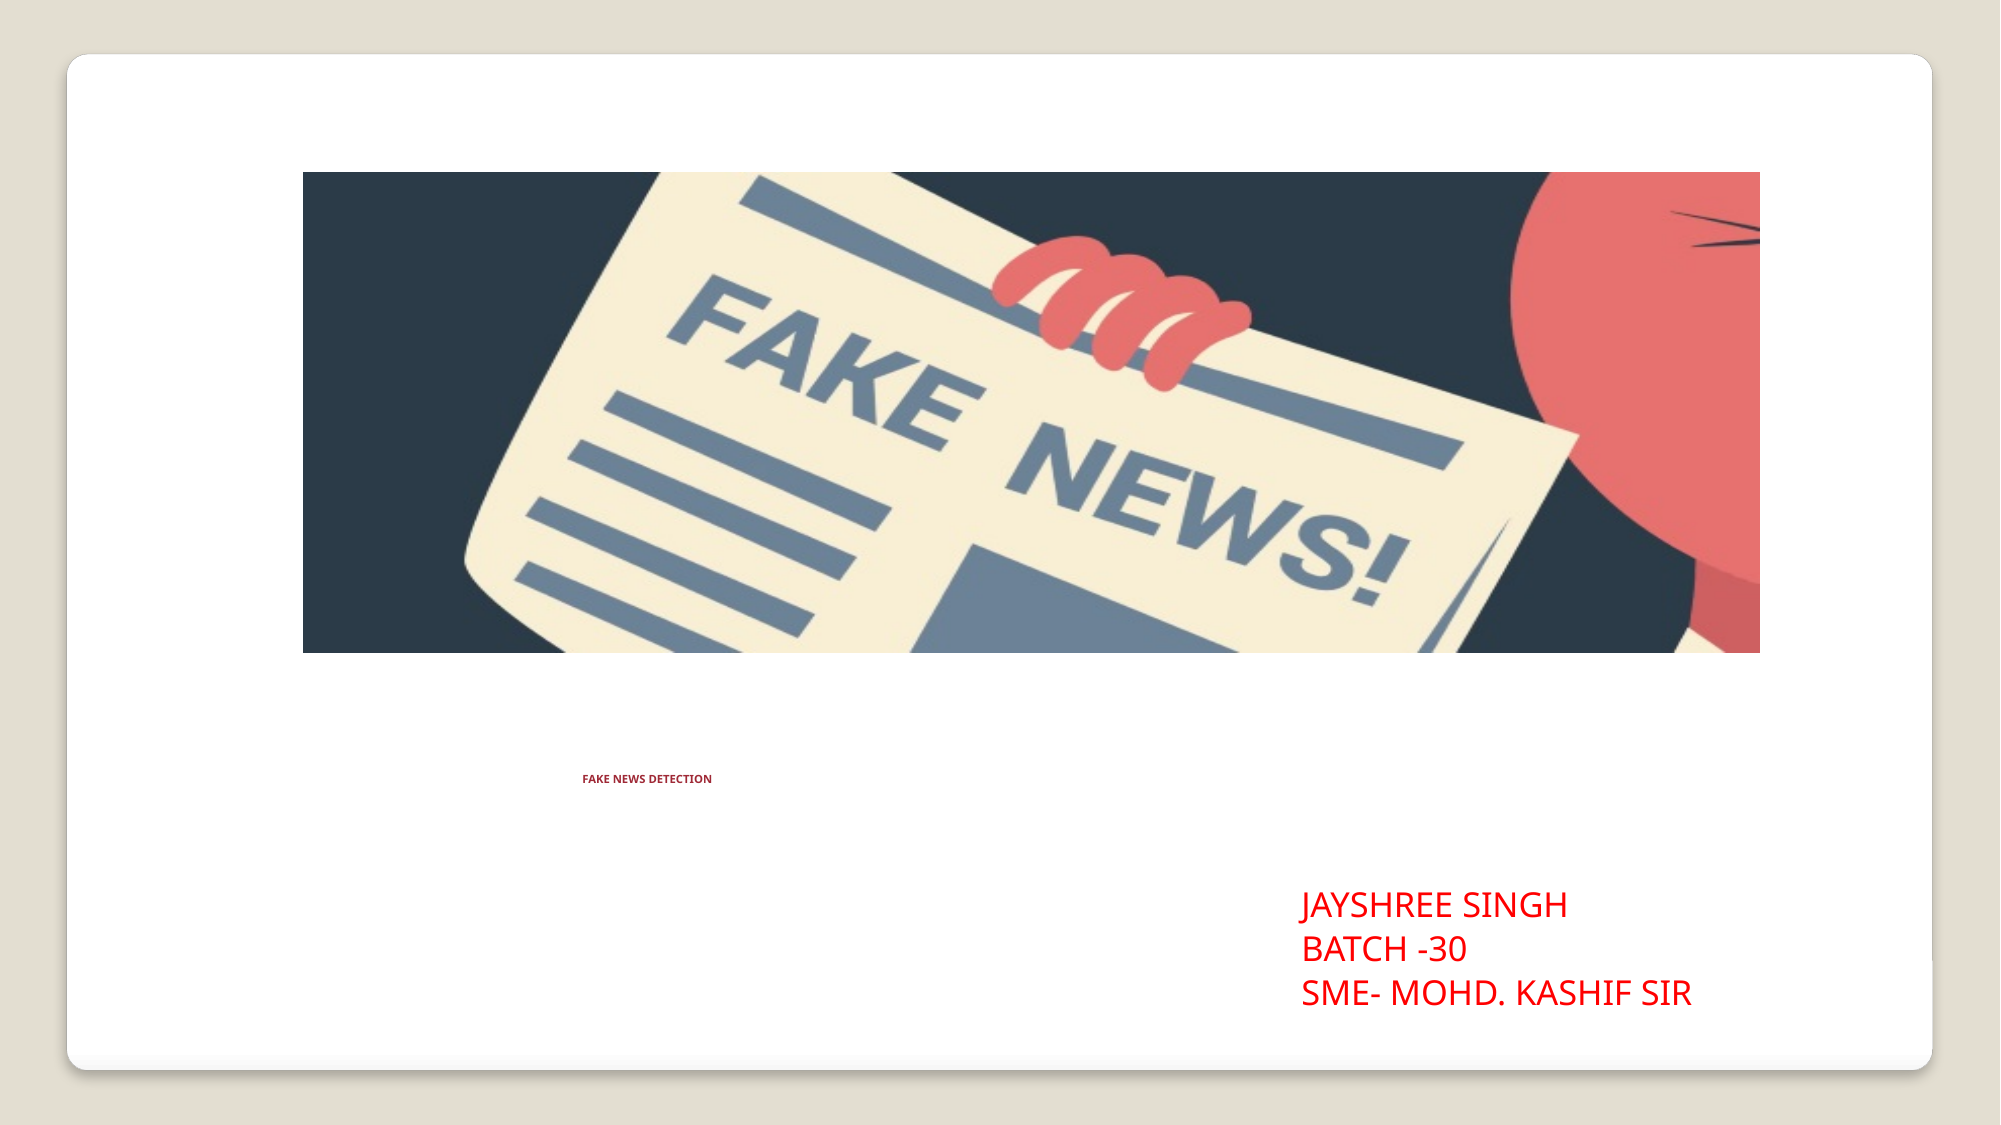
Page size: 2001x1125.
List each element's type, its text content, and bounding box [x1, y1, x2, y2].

picture [302, 172, 1760, 653]
title FAKE NEWS DETECTION [567, 666, 1558, 794]
subtitle JAYSHREE SINGH BATCH -30 SME- MOHD. KASHIF SIR [1271, 867, 2000, 1021]
